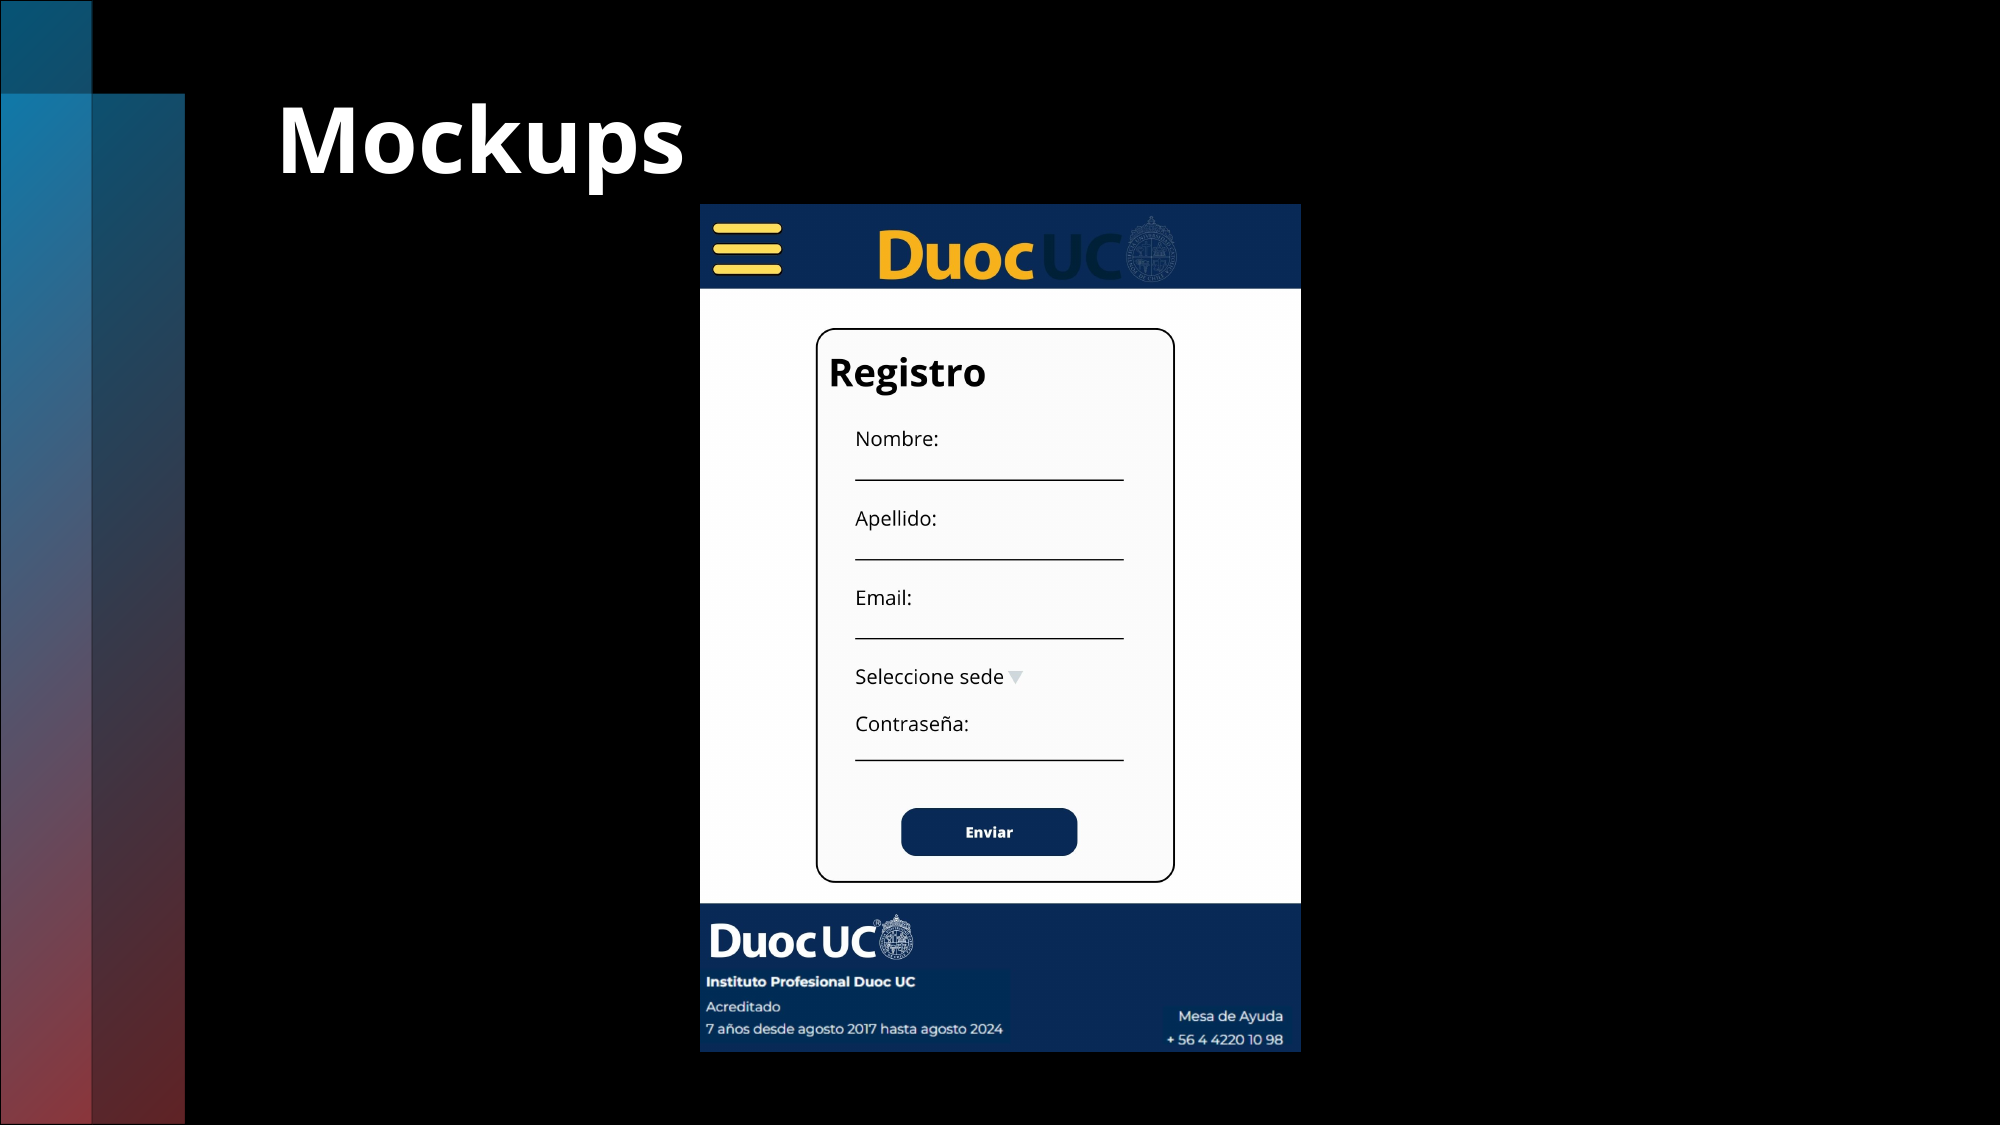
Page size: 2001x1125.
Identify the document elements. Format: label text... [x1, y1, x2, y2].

title Mockups [260, 74, 1817, 204]
picture [700, 204, 1301, 1052]
